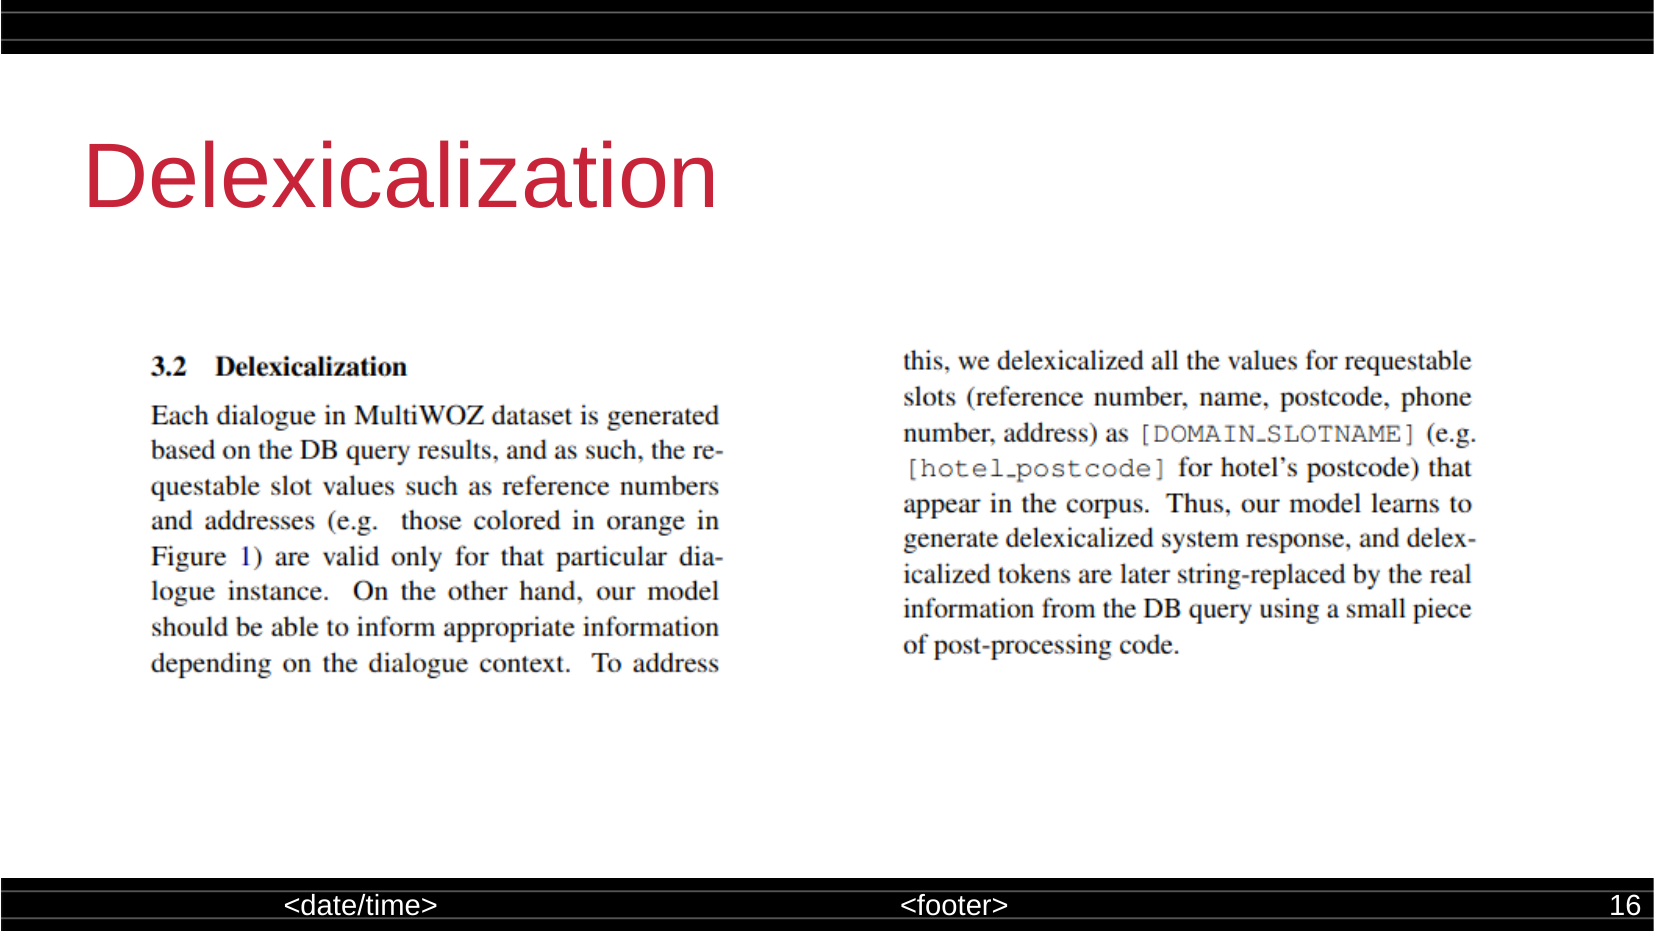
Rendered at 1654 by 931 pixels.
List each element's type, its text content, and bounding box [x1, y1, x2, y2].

picture [1, 0, 1654, 54]
text_box Delexicalization [82, 92, 1571, 248]
picture [1, 878, 1654, 931]
picture [119, 329, 746, 702]
picture [899, 329, 1502, 679]
